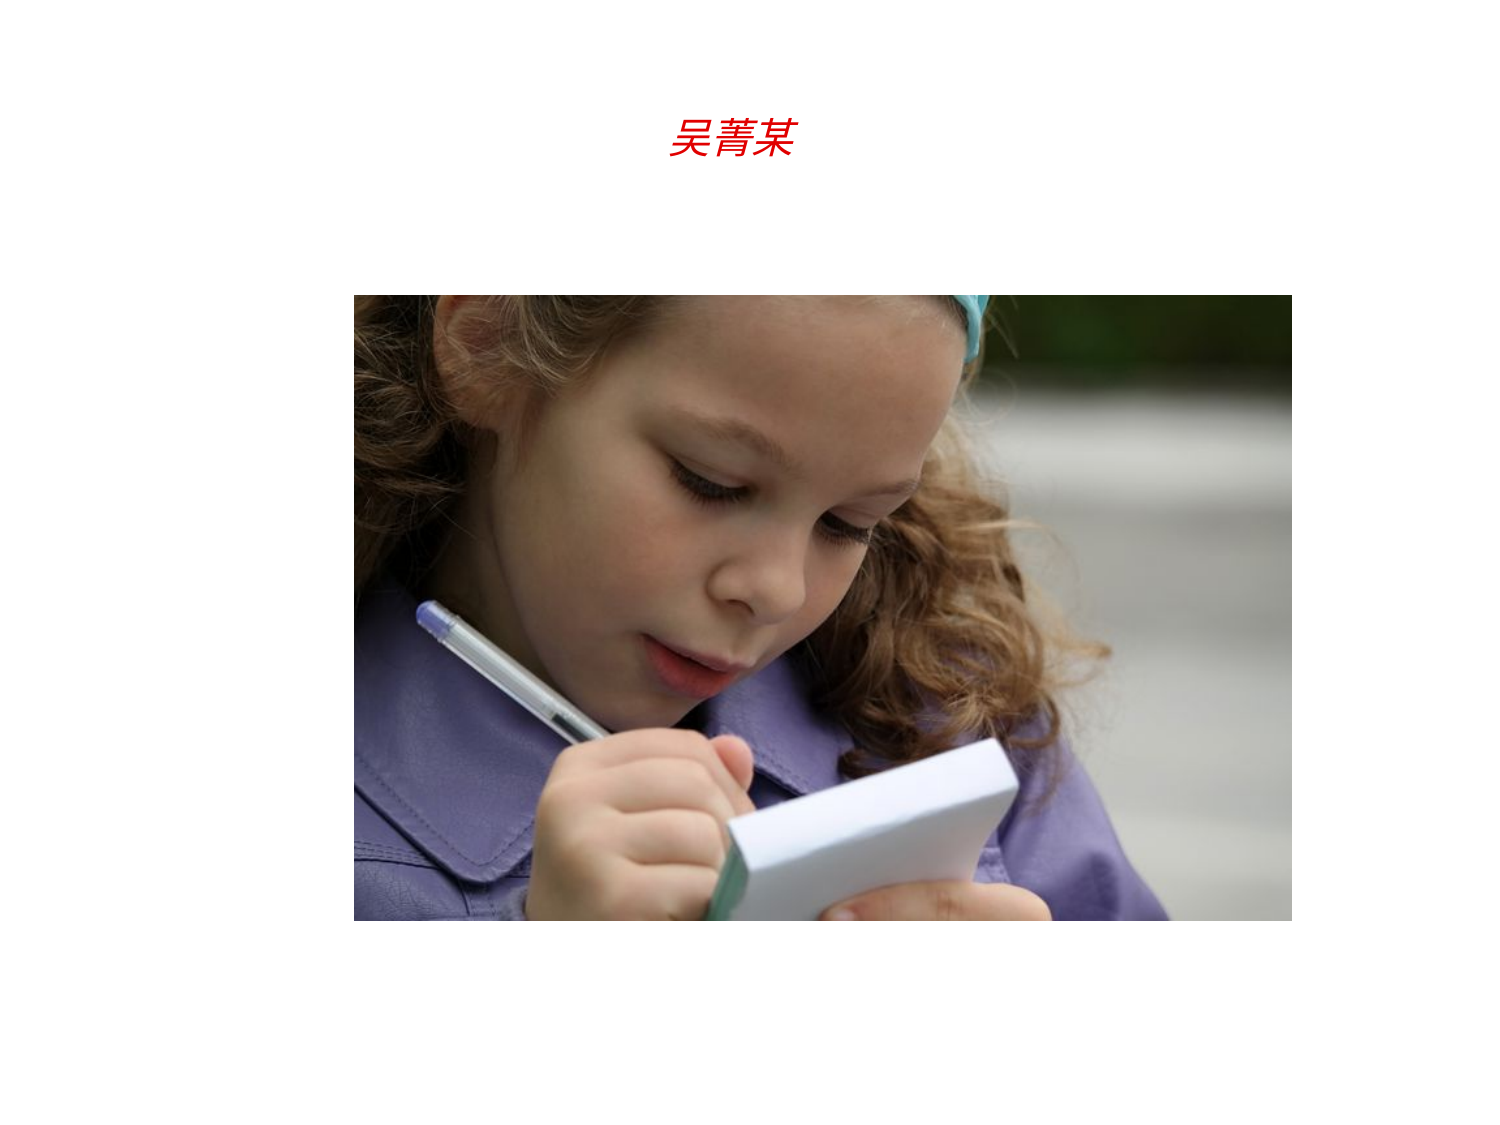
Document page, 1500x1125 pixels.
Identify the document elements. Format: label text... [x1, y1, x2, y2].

text_box 吴菁某 [653, 59, 809, 169]
picture [354, 295, 1293, 921]
